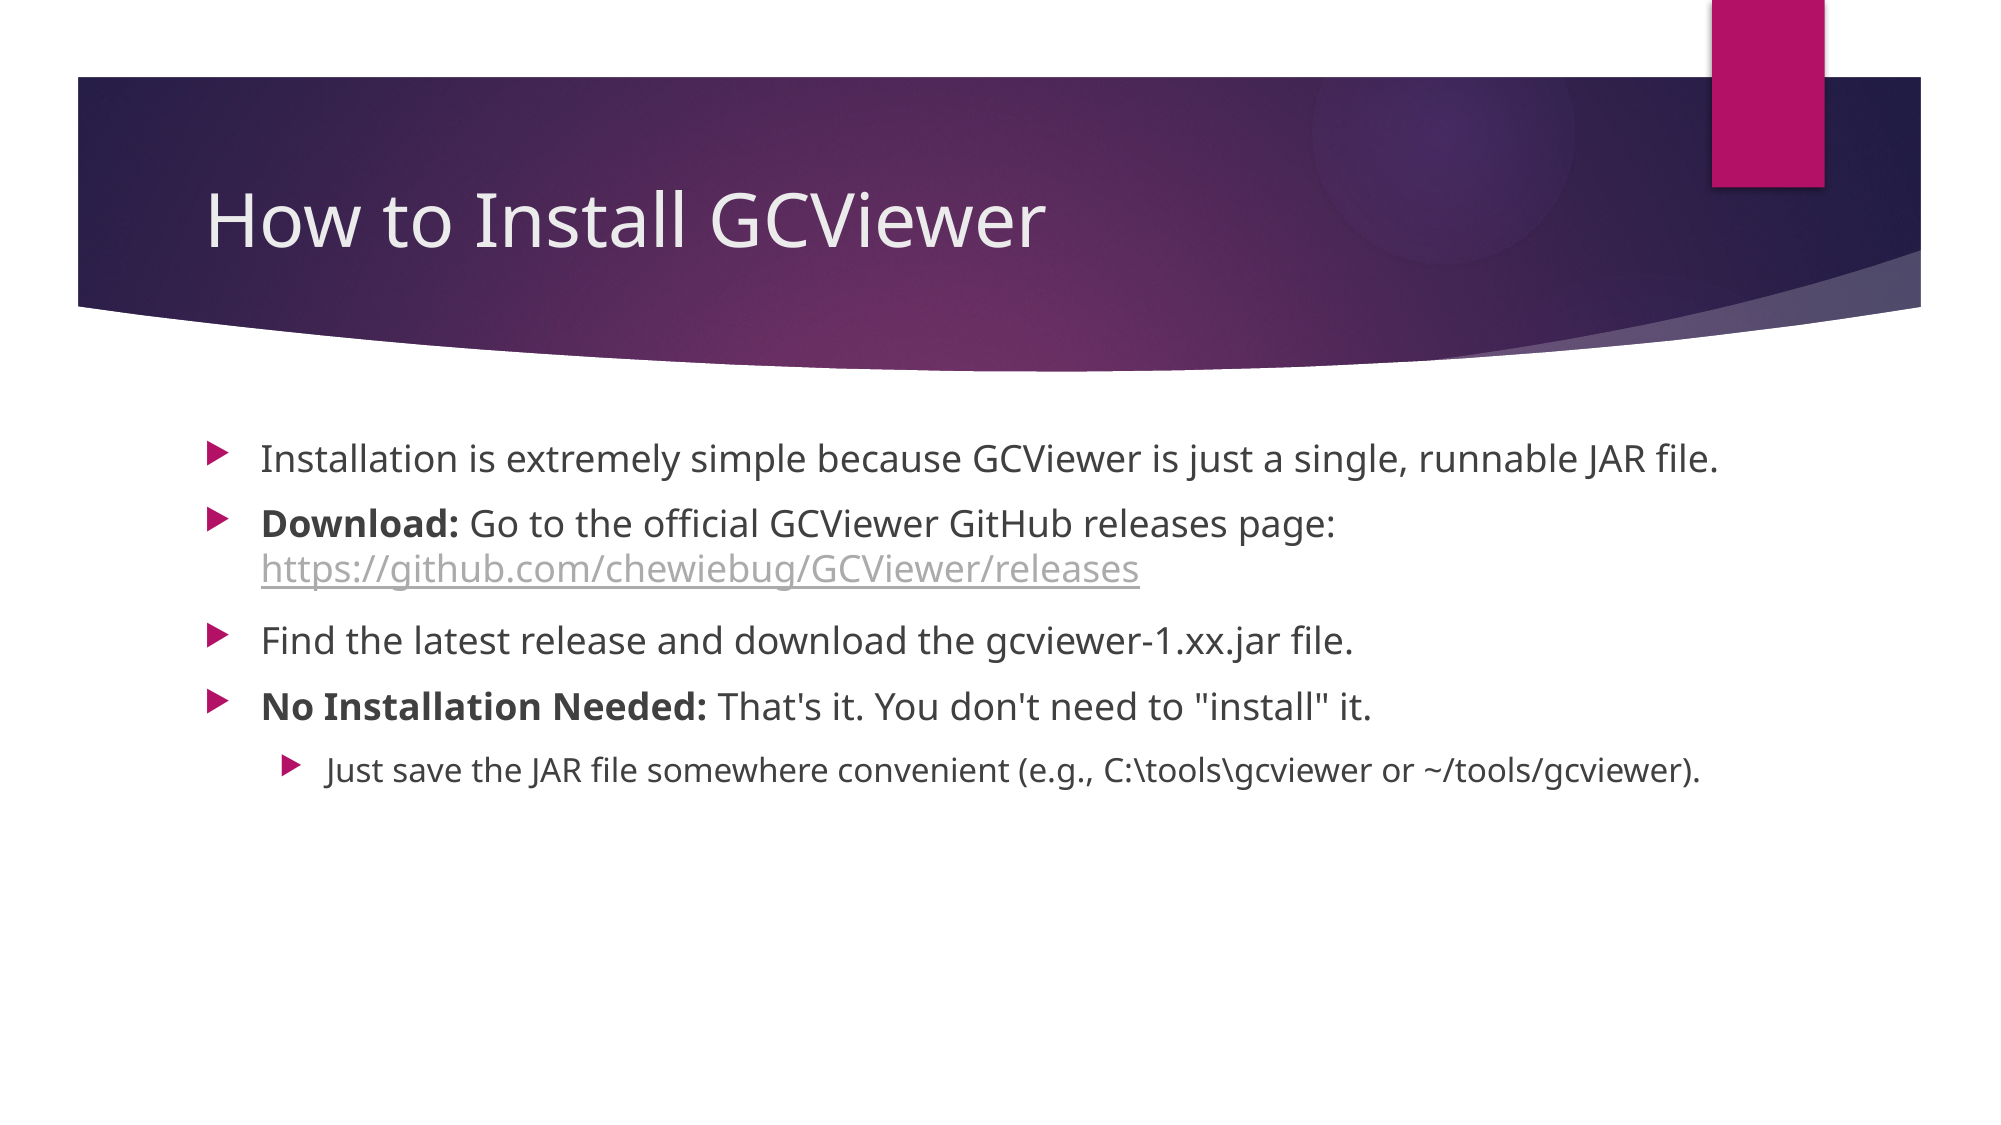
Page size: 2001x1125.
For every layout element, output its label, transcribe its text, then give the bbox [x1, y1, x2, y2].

list Installation is extremely simple because GCViewer is just a single, runnable JAR file. Download: Go to the official GCViewer GitHub releases page: https://github.com/chewiebug/GCViewer/releases Find the latest release and download the gcviewer-1.xx.jar file. No Installation Needed: That's it. You don't need to "install" it. Just save the JAR file somewhere convenient (e.g., C:\tools\gcviewer or ~/tools/gcviewer). [189, 427, 1908, 1037]
title How to Install GCViewer [189, 159, 1627, 276]
